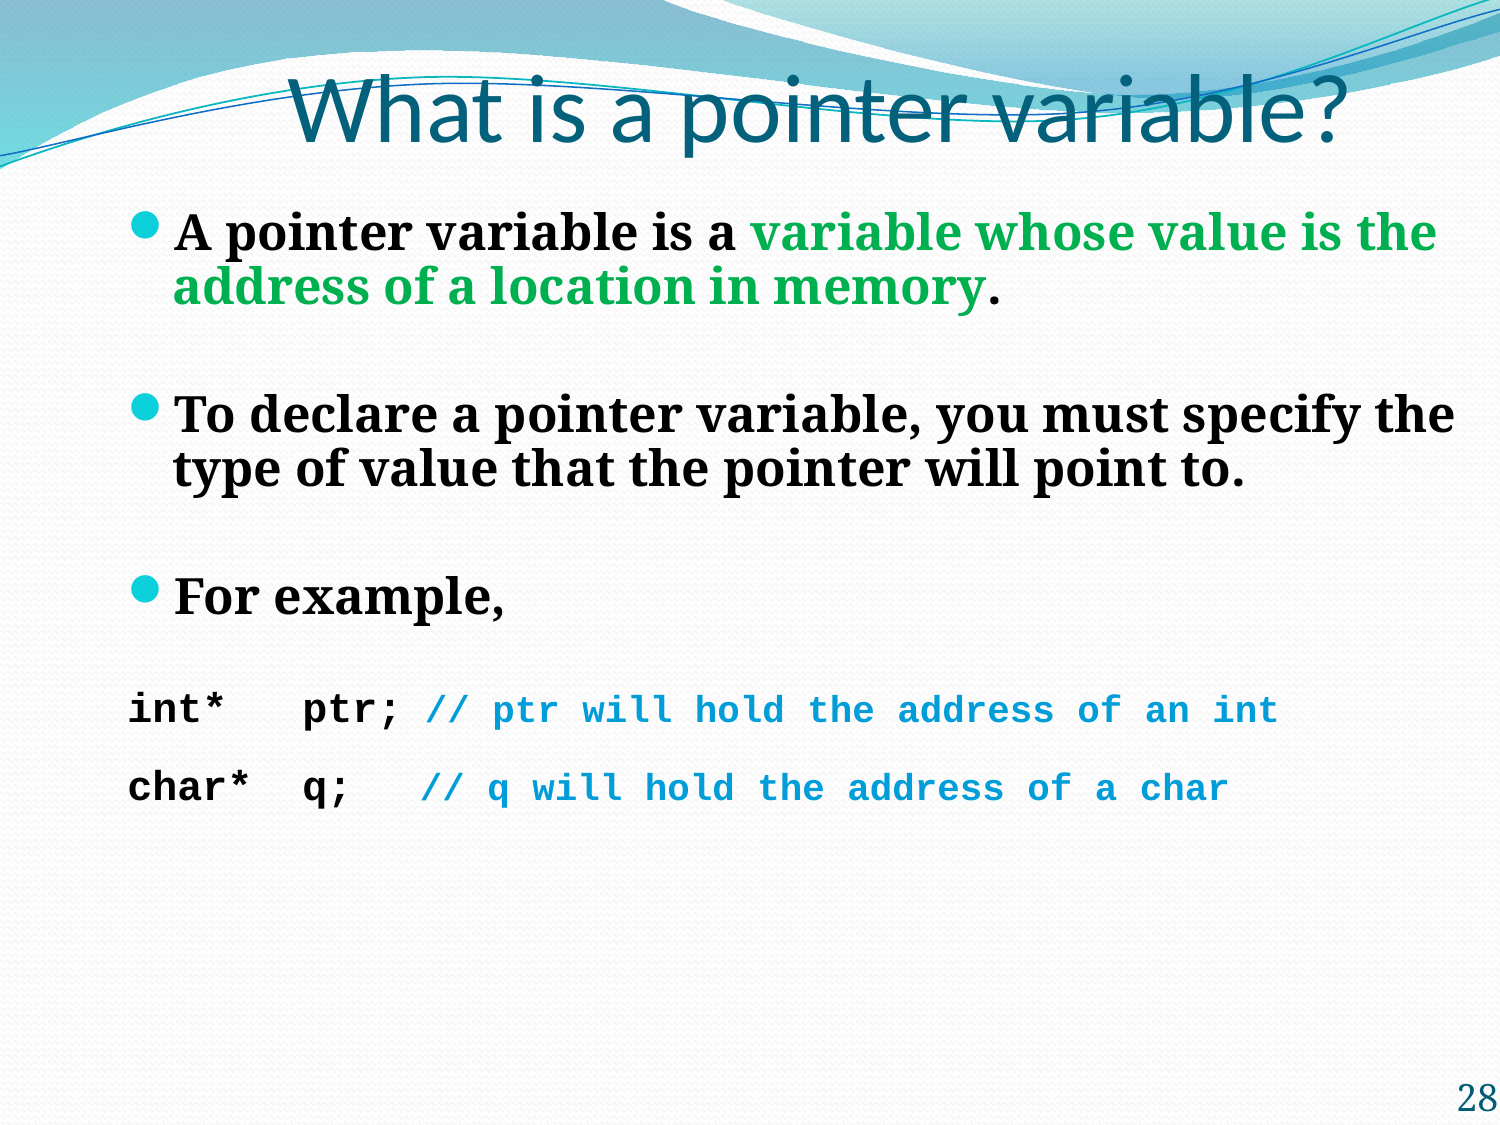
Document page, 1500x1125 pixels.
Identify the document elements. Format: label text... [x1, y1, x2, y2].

list A pointer variable is a variable whose value is the address of a location in memory. To declare a pointer variable, you must specify the type of value that the pointer will point to. For example, int* ptr; // ptr will hold the address of an int char* q; // q will hold the address of a char [112, 200, 1499, 985]
slide_number 28 [1185, 1050, 1499, 1125]
title What is a pointer variable? [287, 37, 1500, 163]
